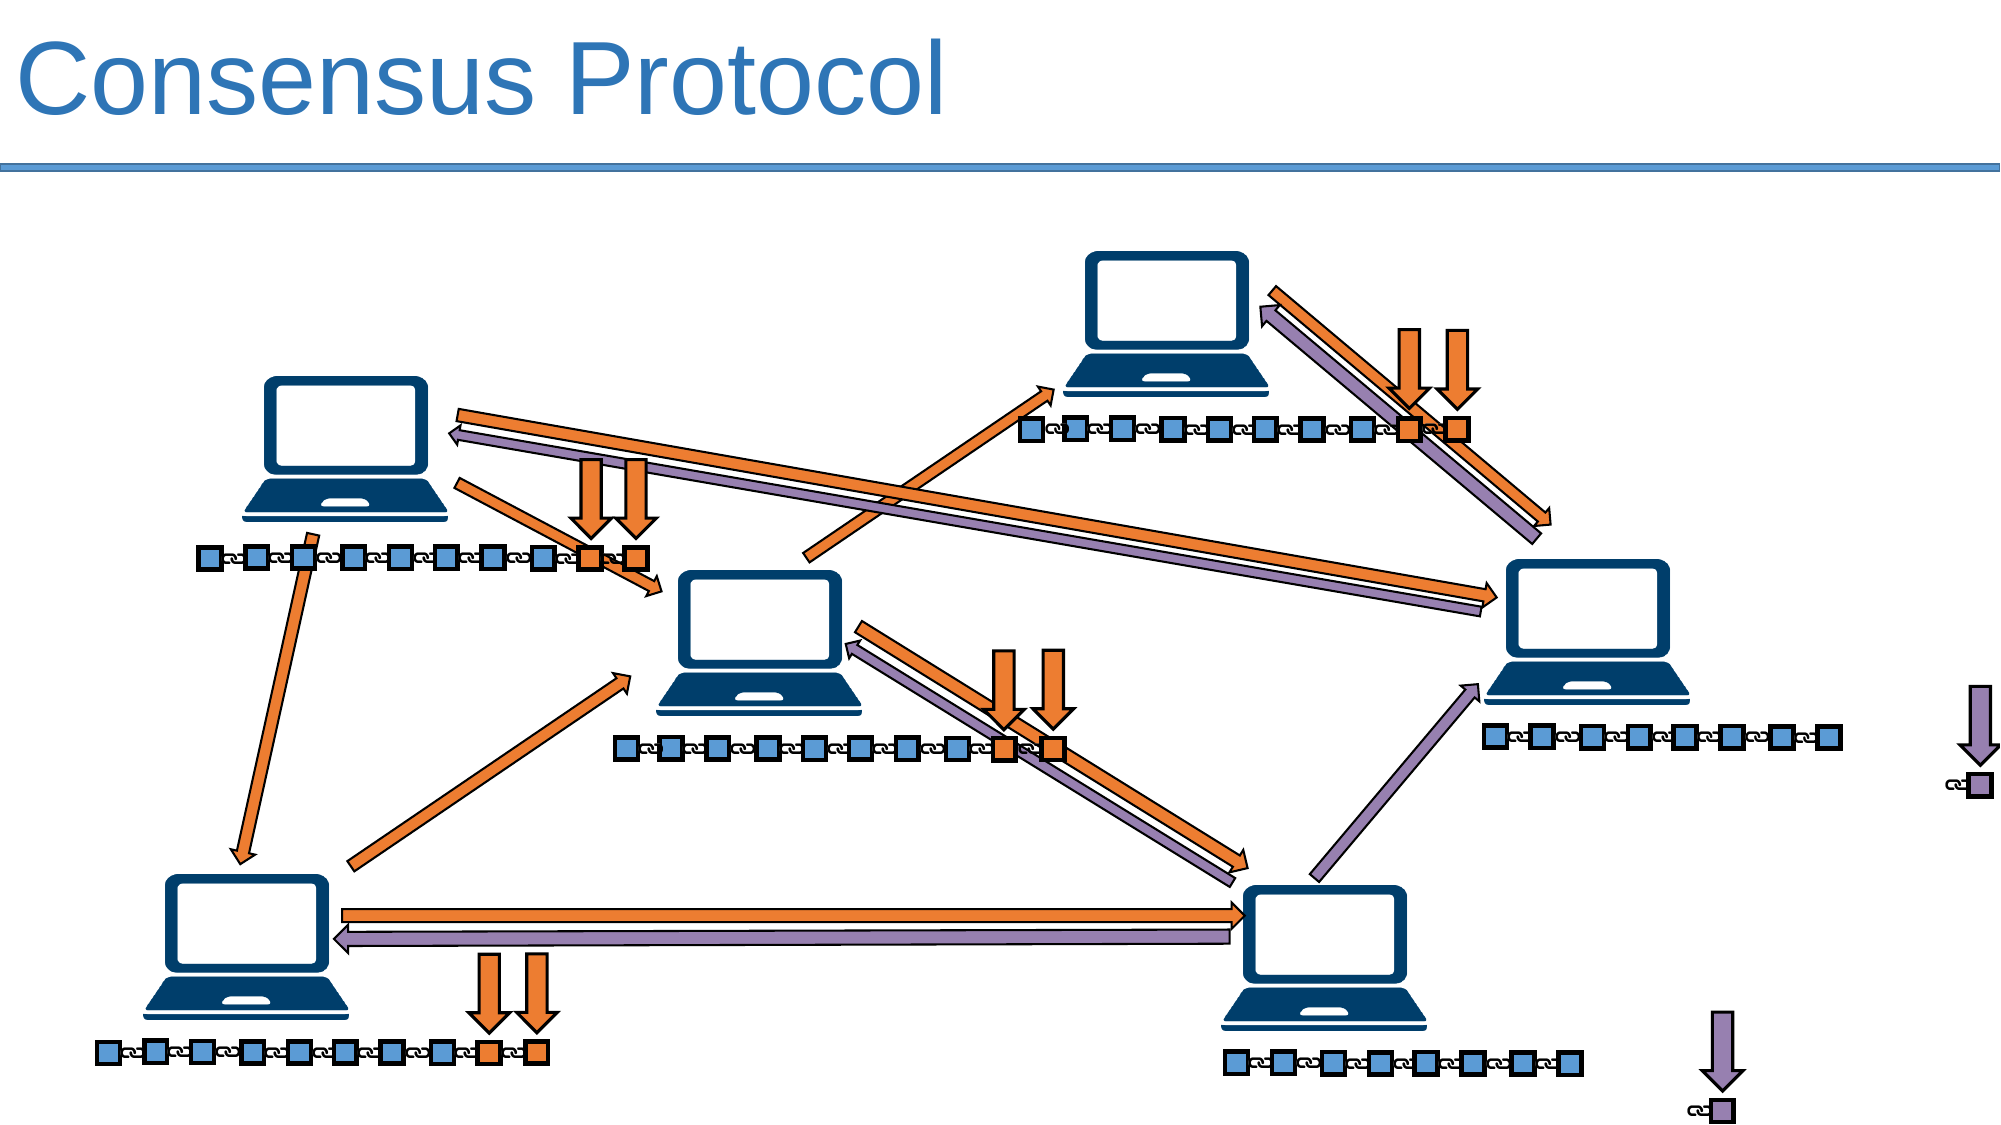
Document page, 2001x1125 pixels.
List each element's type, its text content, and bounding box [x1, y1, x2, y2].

picture [1393, 1057, 1418, 1069]
text_box [197, 546, 222, 571]
text_box [1253, 417, 1278, 441]
text_box [388, 546, 413, 570]
text_box [658, 736, 683, 760]
text_box [1627, 725, 1652, 749]
text_box [603, 564, 656, 598]
text_box [1308, 683, 1481, 884]
text_box [434, 546, 459, 570]
text_box [1386, 328, 1433, 410]
text_box [1580, 725, 1605, 749]
text_box [1017, 742, 1237, 885]
text_box [614, 458, 659, 540]
text_box [895, 737, 920, 761]
text_box [1558, 1052, 1583, 1076]
text_box [801, 511, 882, 564]
picture [405, 1047, 430, 1058]
picture [167, 1046, 192, 1057]
text_box [1063, 417, 1088, 441]
picture [357, 1047, 382, 1058]
text_box [1511, 1052, 1536, 1076]
text_box [992, 737, 1017, 761]
text_box [349, 908, 1221, 924]
text_box [648, 461, 1483, 618]
picture [413, 552, 438, 563]
text_box [466, 953, 513, 1035]
picture [1063, 251, 1269, 397]
text_box [303, 531, 321, 552]
text_box [1957, 685, 2000, 767]
text_box [524, 1040, 549, 1065]
text_box [1461, 1051, 1486, 1075]
picture [1945, 779, 1969, 790]
text_box [1483, 725, 1508, 749]
picture [827, 743, 852, 754]
text_box [228, 570, 313, 866]
picture [454, 1047, 479, 1058]
text_box [1968, 773, 1993, 797]
text_box [578, 546, 603, 571]
picture [779, 743, 804, 754]
text_box [1019, 418, 1044, 442]
text_box [1432, 434, 1552, 527]
text_box [705, 736, 730, 760]
picture [1374, 424, 1399, 435]
picture [682, 742, 707, 754]
picture [1794, 732, 1818, 743]
picture [1484, 559, 1690, 705]
picture [215, 1046, 240, 1057]
text_box [1816, 726, 1841, 750]
picture [506, 552, 531, 563]
text_box [981, 649, 1027, 732]
text_box [802, 737, 827, 761]
picture [1325, 423, 1350, 435]
picture [1345, 1057, 1370, 1069]
text_box [1160, 417, 1185, 441]
text_box [244, 545, 269, 569]
picture [365, 552, 390, 563]
picture [969, 743, 994, 754]
picture [730, 742, 755, 754]
text_box [1271, 1051, 1296, 1075]
text_box [848, 736, 873, 761]
text_box [531, 546, 556, 570]
picture [1604, 731, 1629, 742]
picture [1745, 731, 1769, 742]
text_box [1414, 1051, 1439, 1075]
text_box [1397, 418, 1422, 442]
picture [1687, 1105, 1712, 1116]
text_box [1719, 725, 1744, 749]
text_box [341, 546, 366, 570]
text_box [614, 736, 639, 761]
picture [1277, 423, 1302, 435]
text_box [877, 498, 902, 504]
text_box [453, 476, 591, 553]
text_box [1300, 417, 1325, 442]
picture [312, 1047, 337, 1058]
picture [120, 1047, 145, 1058]
picture [501, 1047, 526, 1058]
text_box [1673, 725, 1698, 749]
picture [600, 553, 625, 564]
picture [1135, 423, 1160, 434]
text_box [1041, 737, 1066, 761]
text_box [96, 1041, 121, 1065]
text_box [1368, 1051, 1393, 1075]
picture [1486, 1057, 1511, 1069]
picture [1184, 423, 1209, 435]
text_box [380, 1040, 405, 1065]
picture [1296, 1057, 1321, 1068]
text_box [1060, 746, 1249, 874]
text_box [862, 619, 992, 716]
text_box [901, 385, 1055, 488]
text_box [514, 952, 560, 1035]
text_box [1269, 284, 1441, 423]
text_box [291, 545, 316, 570]
text_box [1269, 303, 1406, 424]
picture [920, 743, 945, 754]
picture [1555, 731, 1580, 742]
picture [1422, 423, 1447, 434]
picture [1087, 423, 1112, 434]
text_box [240, 1040, 265, 1064]
text_box [1008, 717, 1051, 743]
text_box [1110, 417, 1135, 441]
text_box [623, 546, 648, 571]
text_box [0, 163, 2000, 172]
picture [656, 570, 862, 716]
text_box [1710, 1099, 1735, 1123]
picture [555, 553, 580, 564]
text_box [1434, 329, 1481, 411]
text_box [477, 1041, 502, 1065]
picture [1044, 423, 1069, 434]
text_box [1350, 418, 1375, 442]
text_box [287, 1040, 312, 1065]
text_box [190, 1040, 215, 1064]
picture [316, 552, 341, 563]
text_box [349, 922, 1221, 956]
picture [1221, 885, 1427, 1031]
picture [1232, 423, 1257, 435]
text_box [1409, 434, 1543, 546]
picture [143, 874, 349, 1020]
text_box [755, 736, 780, 761]
picture [1696, 731, 1721, 742]
text_box [568, 458, 615, 540]
picture [1652, 731, 1677, 742]
text_box [1224, 1051, 1249, 1075]
text_box [1445, 417, 1470, 441]
picture [1535, 1058, 1560, 1069]
picture [221, 553, 246, 564]
text_box [1770, 725, 1795, 750]
picture [268, 552, 293, 563]
text_box [1321, 1051, 1346, 1075]
text_box [1207, 417, 1232, 442]
text_box [945, 737, 970, 761]
text_box [1530, 725, 1555, 749]
text_box [333, 1040, 358, 1064]
text_box [345, 671, 632, 873]
text_box [862, 646, 1009, 742]
text_box [430, 1041, 455, 1065]
picture [872, 743, 897, 754]
title Consensus Protocol [0, 0, 2000, 163]
text_box [448, 423, 627, 470]
picture [264, 1047, 289, 1058]
picture [1018, 743, 1043, 754]
text_box [481, 546, 506, 570]
text_box [1699, 1011, 1746, 1093]
text_box [455, 407, 1484, 609]
picture [458, 552, 483, 563]
picture [1248, 1057, 1273, 1068]
picture [1507, 731, 1532, 742]
text_box [1030, 649, 1077, 731]
picture [638, 743, 663, 754]
picture [242, 376, 448, 522]
text_box [143, 1040, 168, 1064]
picture [1438, 1057, 1463, 1069]
